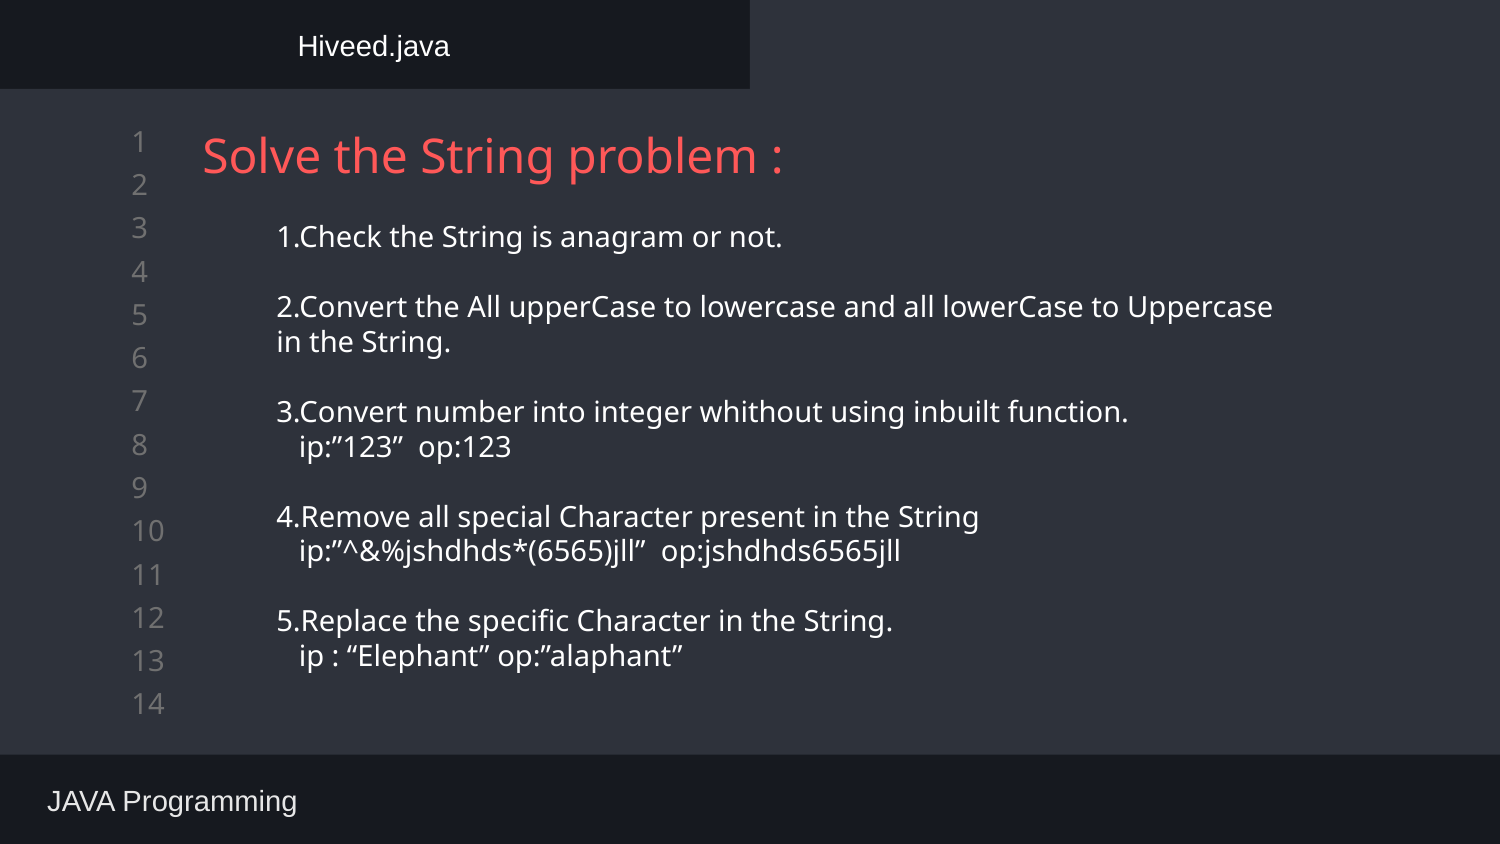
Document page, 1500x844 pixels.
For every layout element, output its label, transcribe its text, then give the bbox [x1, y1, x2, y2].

title Solve the String problem : [187, 110, 1384, 200]
text_box JAVA Programming [23, 770, 822, 829]
text_box 1.Check the String is anagram or not. 2.Convert the All upperCase to lowercase and all lowerCase to Uppercase in the String. 3.Convert number into integer whithout using inbuilt function. ip:”123” op:123 4.Remove all special Character present in the String ip:”^&%jshdhds*(6565)jll” op:jshdhds6565jll 5.Replace the specific Character in the String. ip : “Elephant” op:”alaphant” [261, 210, 1309, 715]
text_box Hiveed.java [0, 15, 749, 74]
